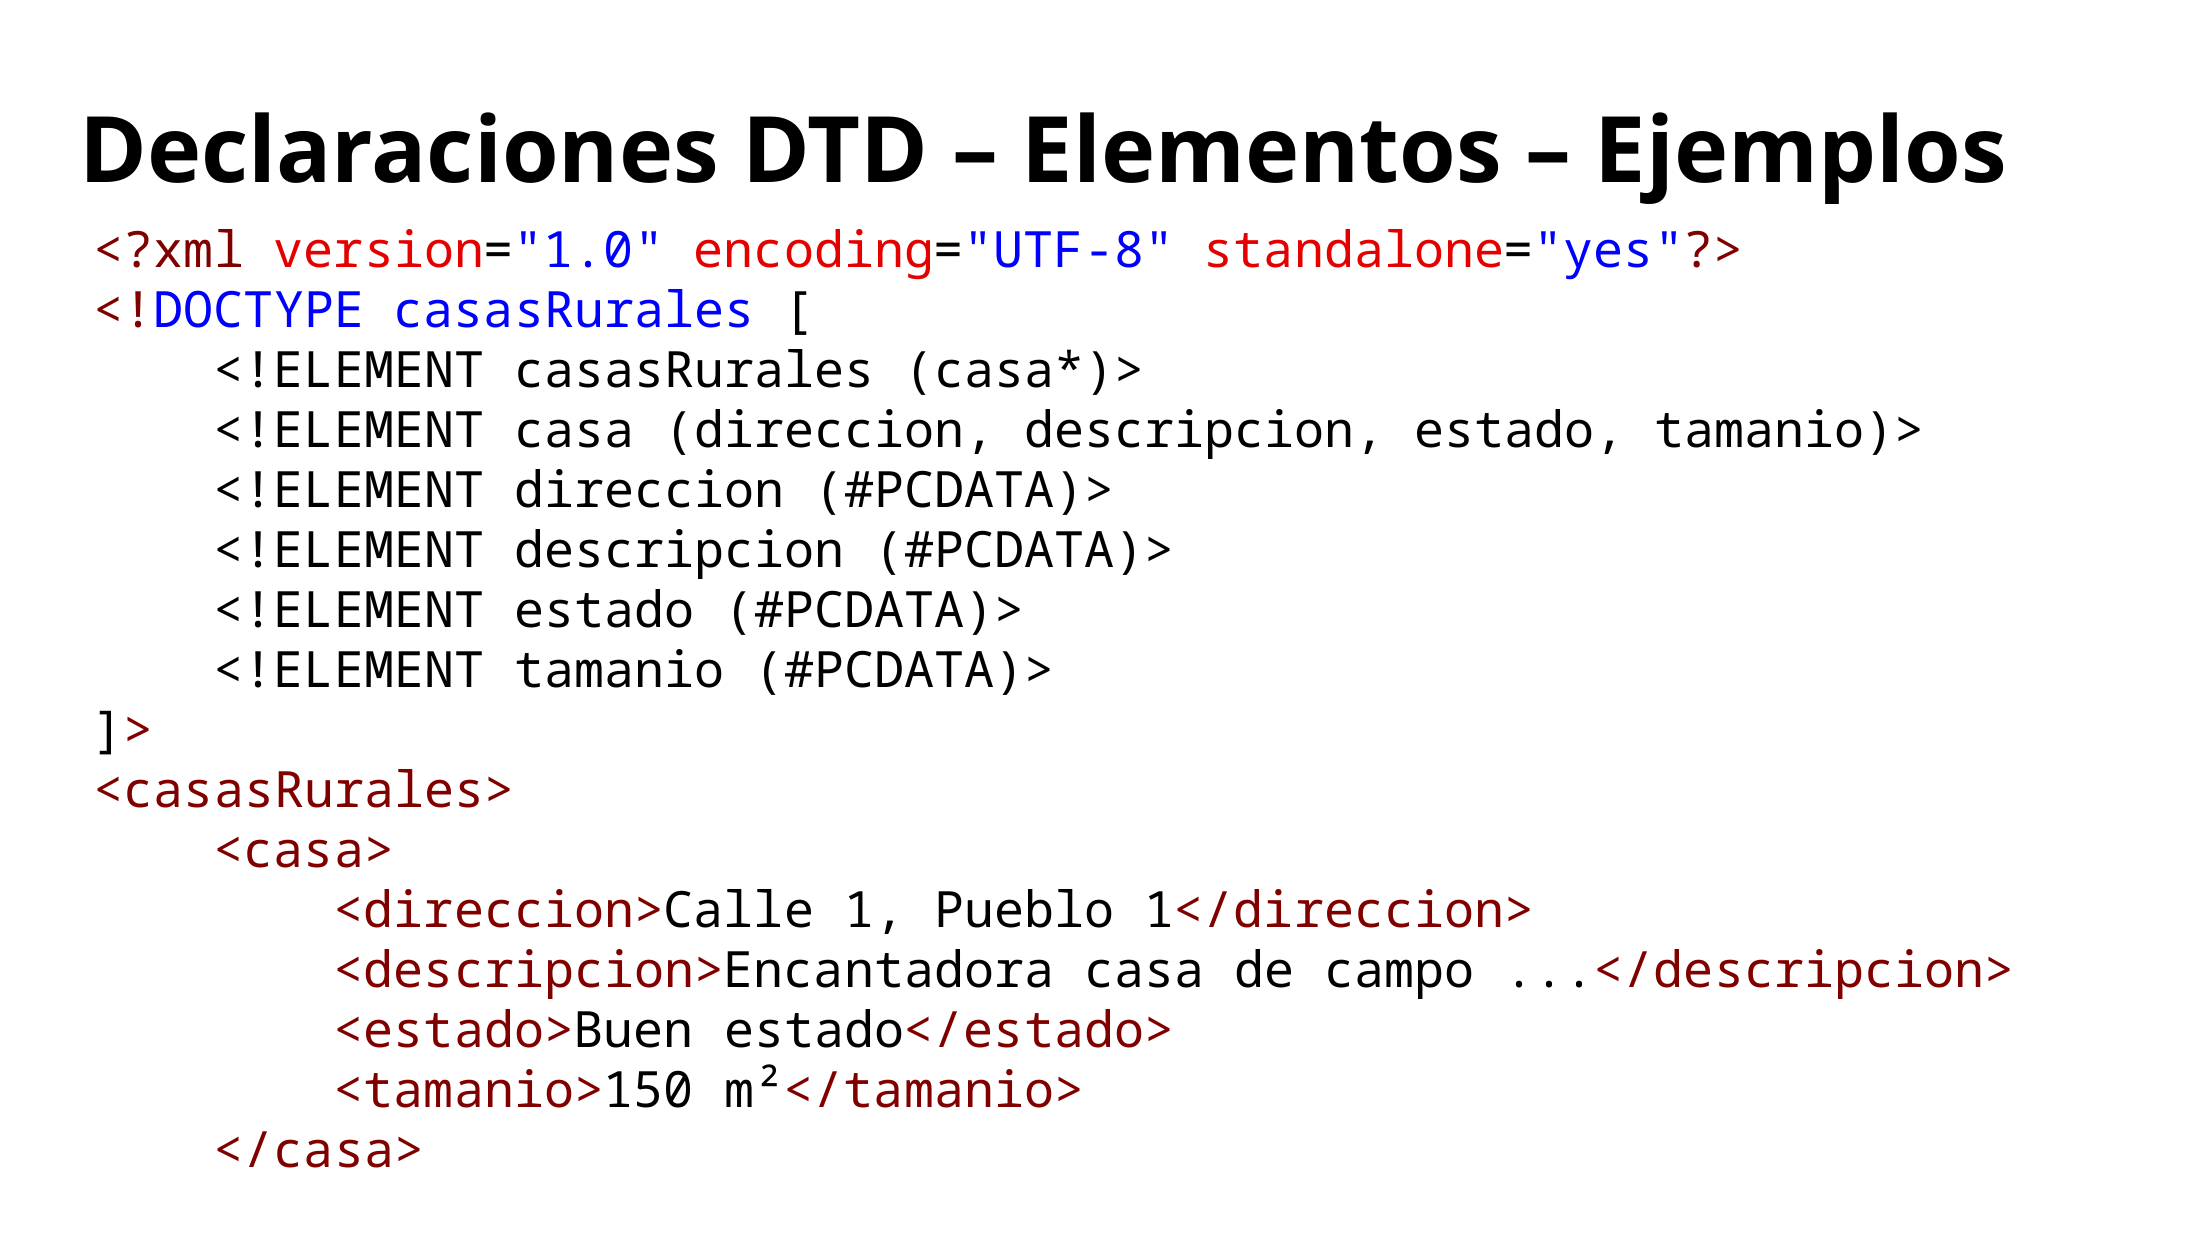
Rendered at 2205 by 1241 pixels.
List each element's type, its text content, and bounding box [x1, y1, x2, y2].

title Declaraciones DTD – Elementos – Ejemplos [79, 41, 2136, 210]
text_box <?xml version="1.0" encoding="UTF-8" standalone="yes"?> <!DOCTYPE casasRurales [ <!ELEMENT casasRurales (casa*)> <!ELEMENT casa (direccion, descripcion, estado, tamanio)> <!ELEMENT direccion (#PCDATA)> <!ELEMENT descripcion (#PCDATA)> <!ELEMENT estado (#PCDATA)> <!ELEMENT tamanio (#PCDATA)> ]> <casasRurales> <casa> <direccion>Calle 1, Pueblo 1</direccion> <descripcion>Encantadora casa de campo ...</descripcion> <estado>Buen estado</estado> <tamanio>150 m²</tamanio> </casa> [79, 210, 2136, 1186]
